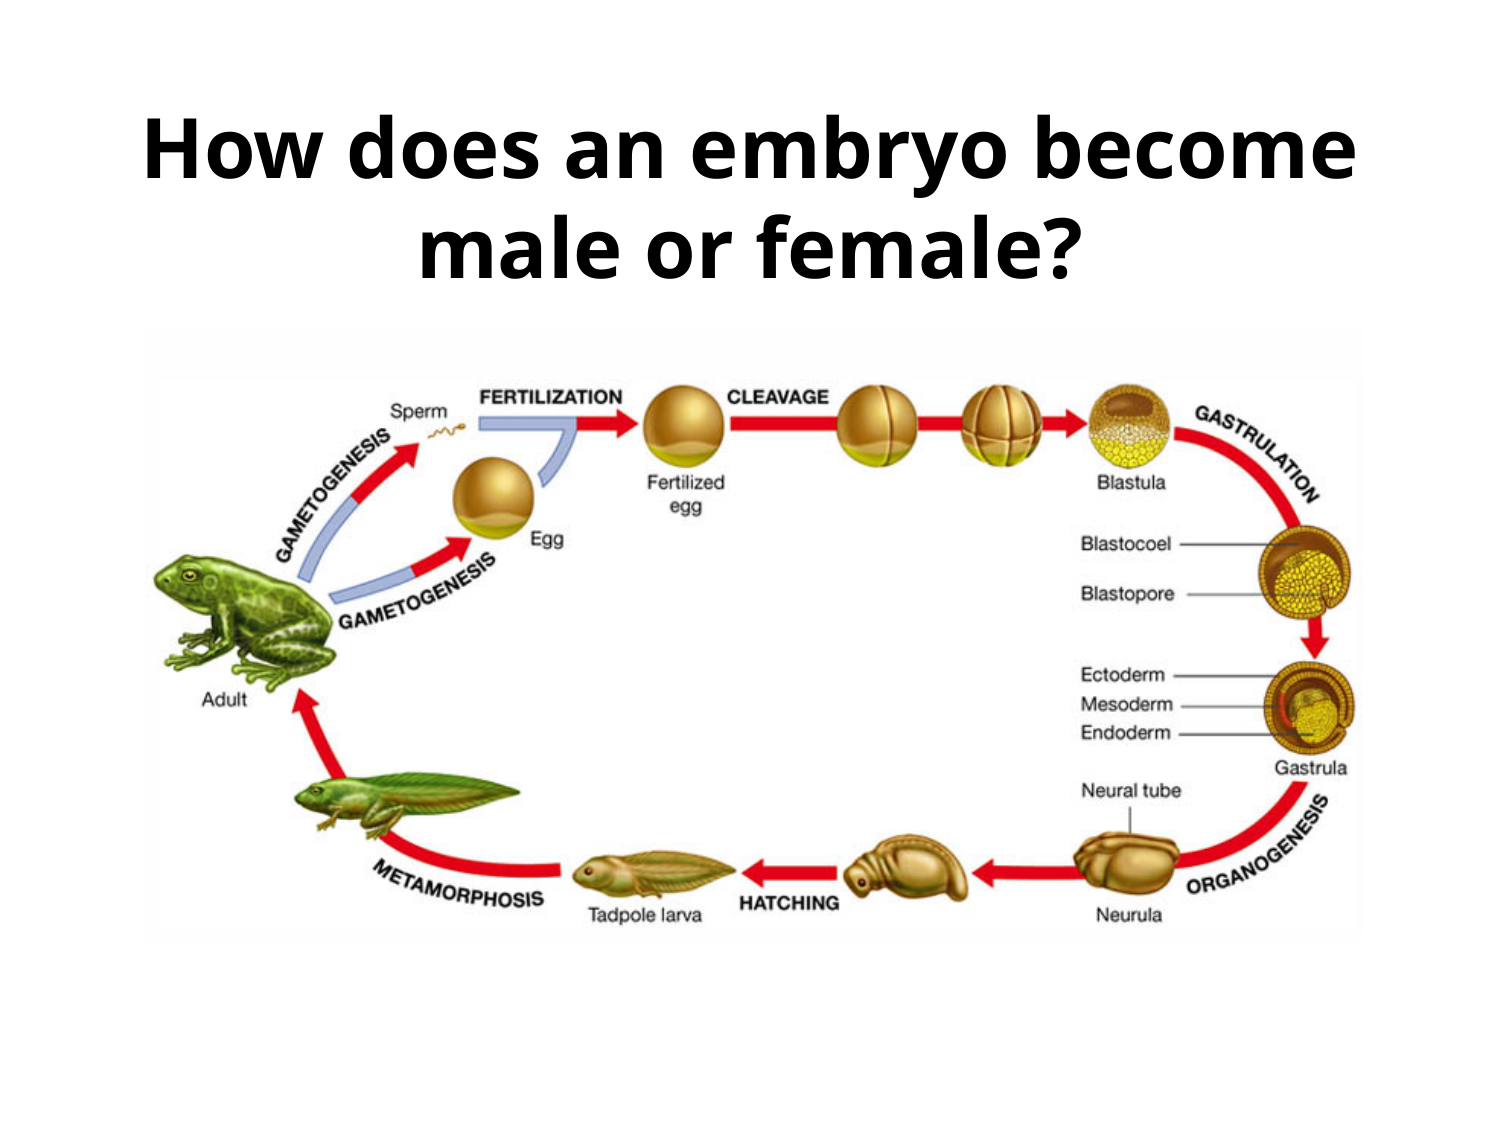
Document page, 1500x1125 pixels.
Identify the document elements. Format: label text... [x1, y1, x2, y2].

picture [144, 328, 1363, 942]
text_box How does an embryo become male or female? [112, 87, 1388, 329]
